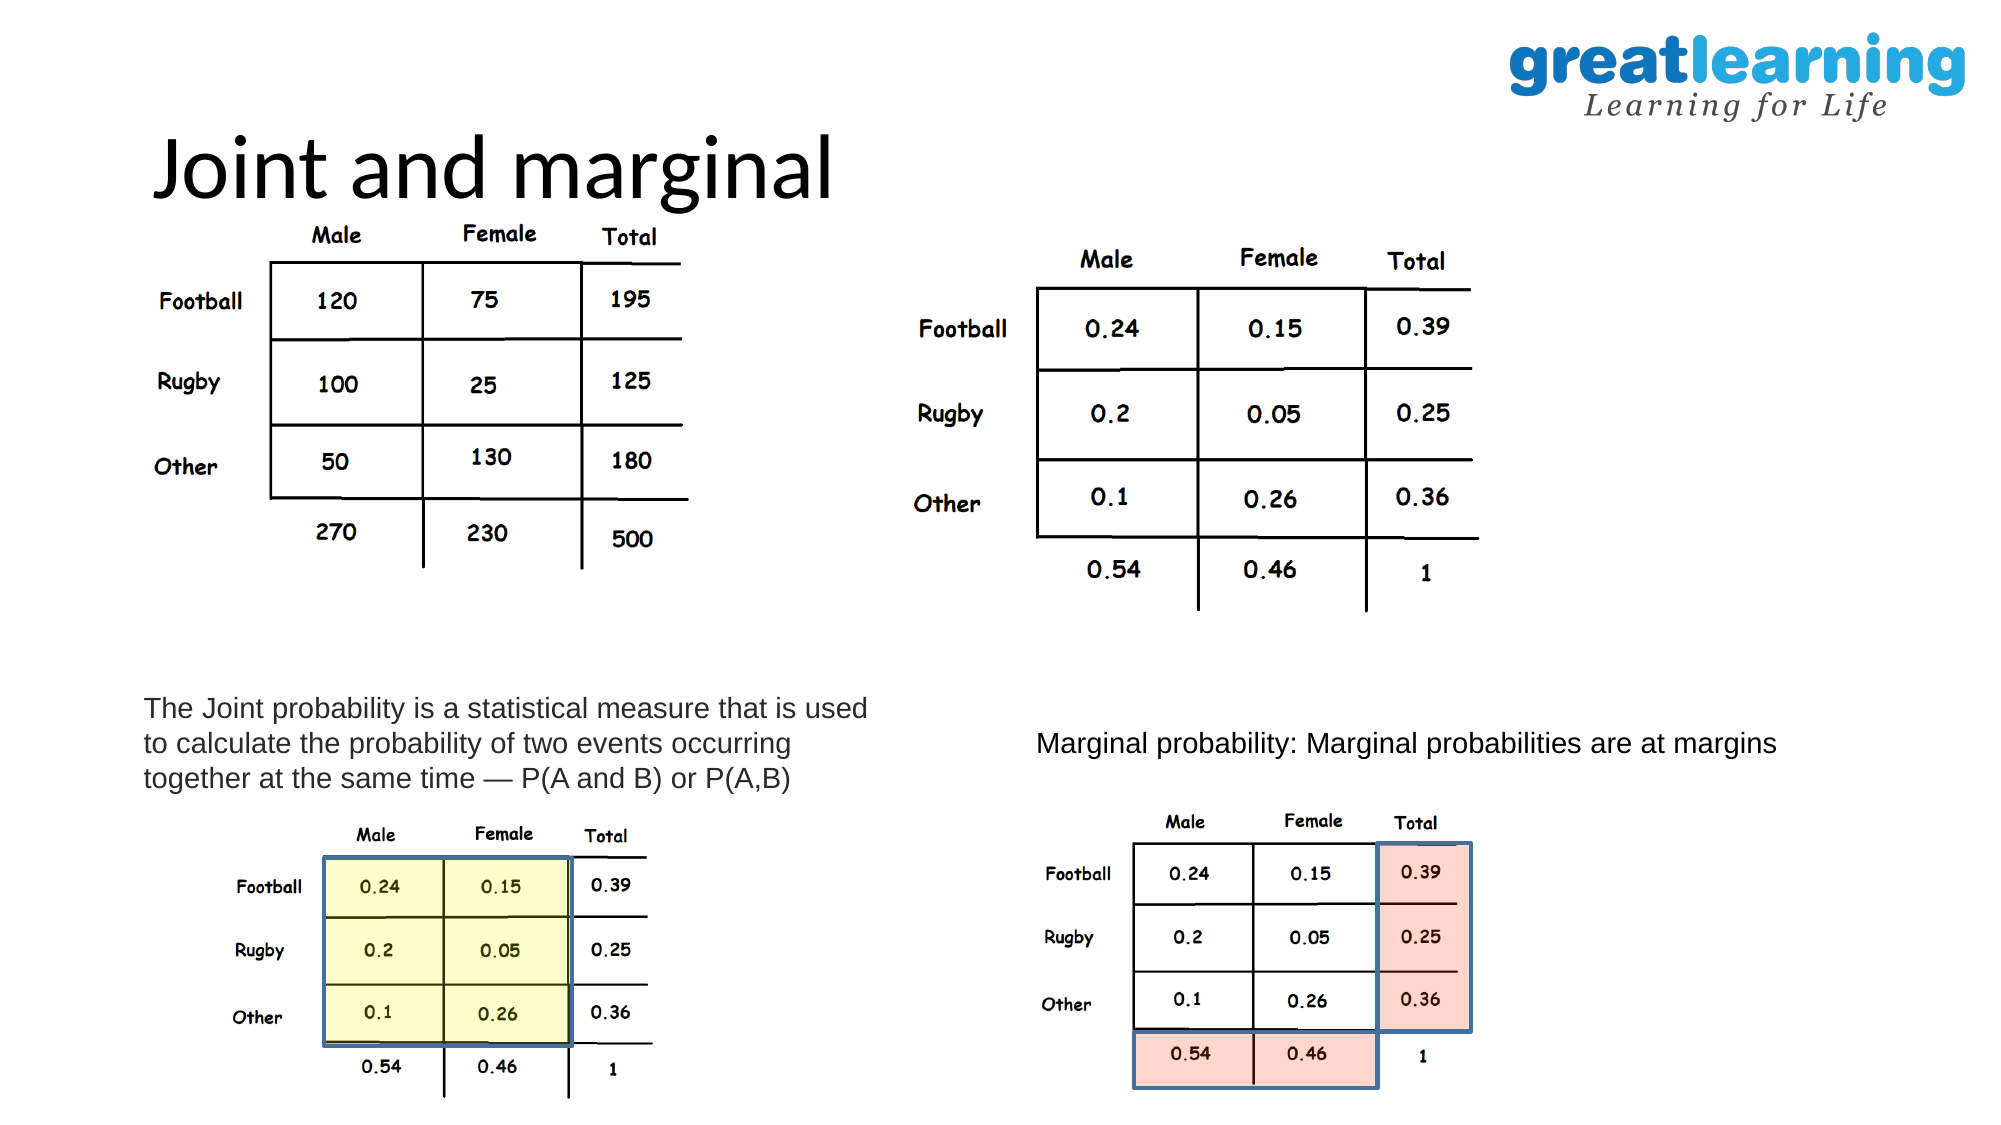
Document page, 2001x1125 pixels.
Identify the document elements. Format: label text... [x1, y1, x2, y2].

text_box The Joint probability is a statistical measure that is used to calculate the probability of two events occurring together at the same time — P(A and B) or P(A,B) [128, 681, 905, 802]
picture [128, 222, 758, 593]
title Joint and marginal [137, 59, 1863, 278]
picture [886, 246, 1543, 617]
picture [1508, 30, 1967, 124]
picture [211, 825, 701, 1102]
text_box Marginal probability: Marginal probabilities are at margins [1021, 717, 1796, 768]
picture [1020, 812, 1510, 1089]
